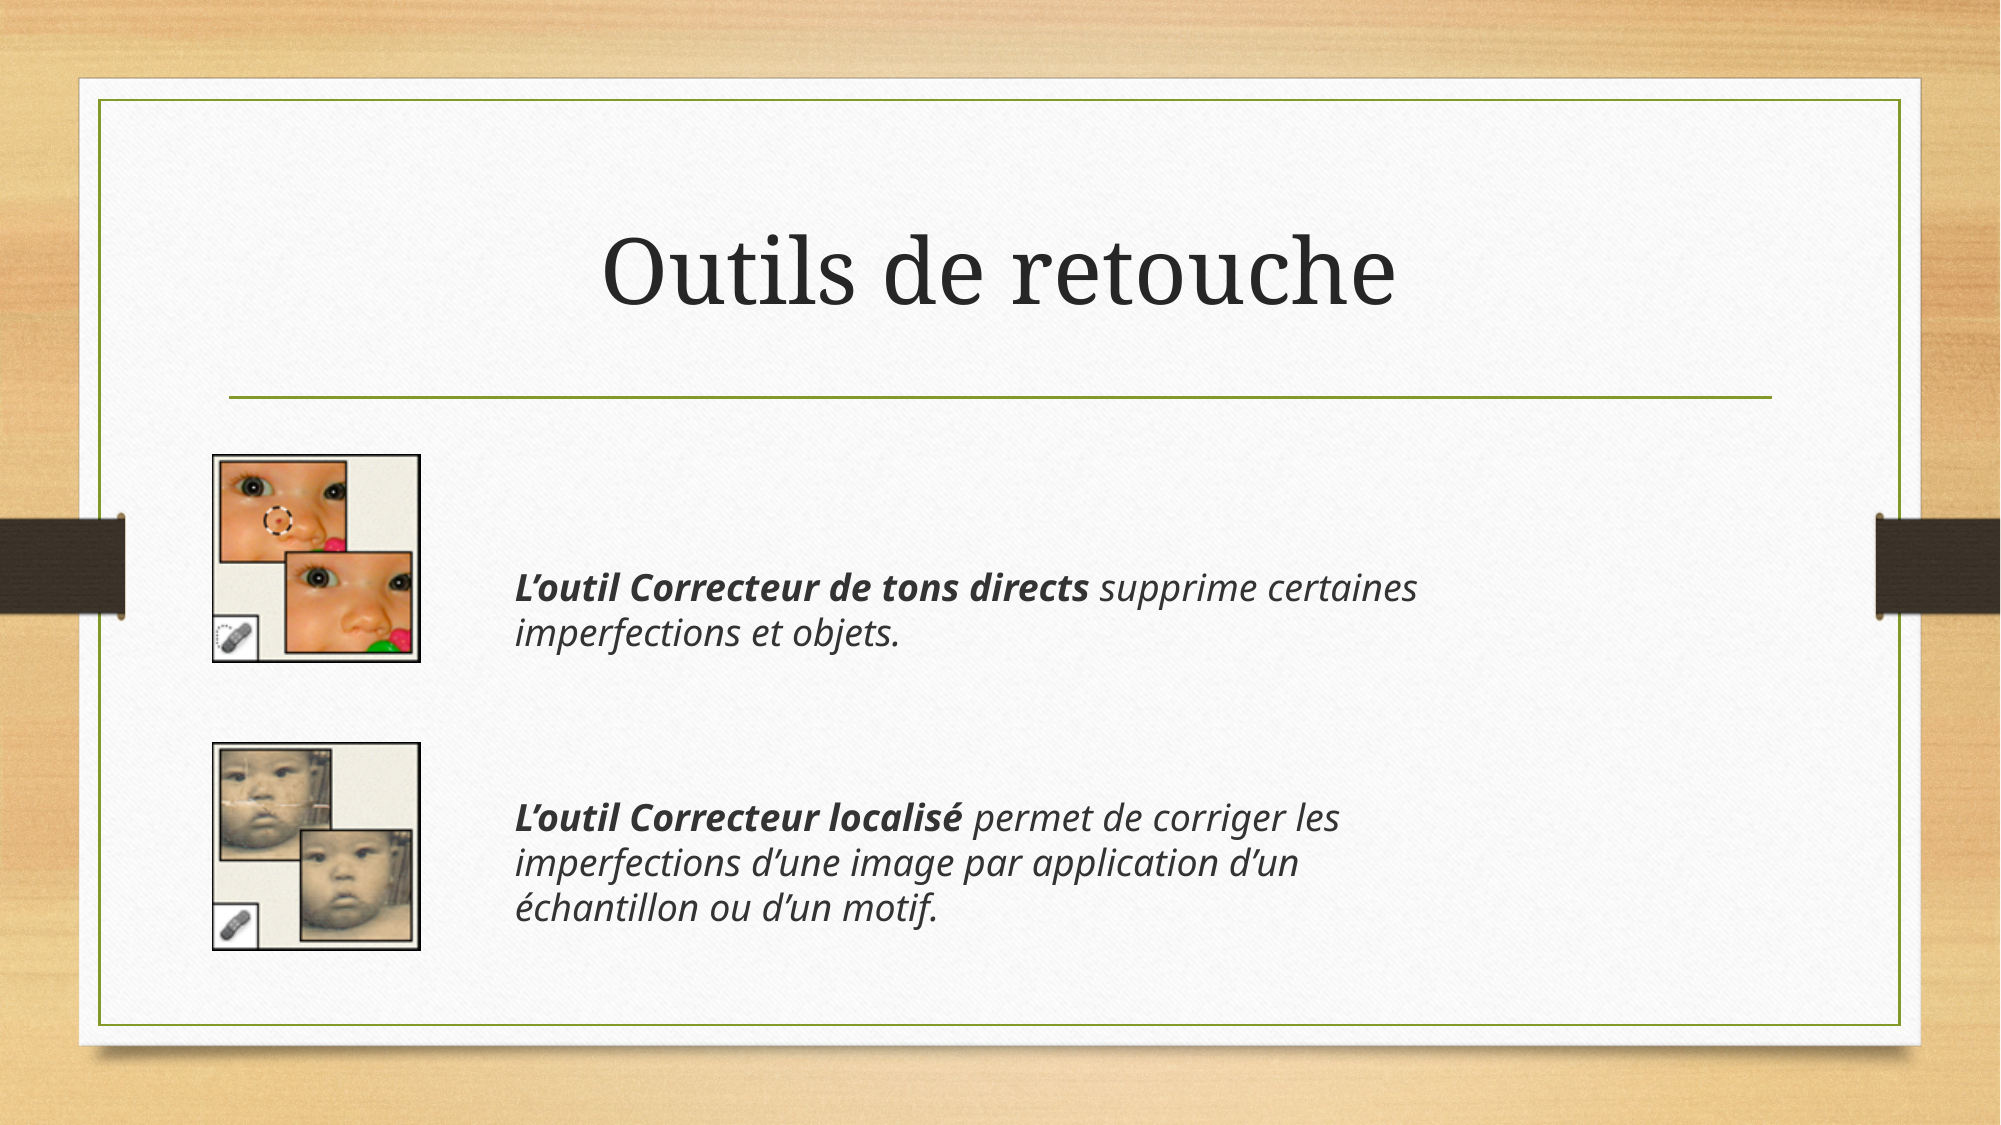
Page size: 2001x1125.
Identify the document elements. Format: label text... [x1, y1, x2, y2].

text_box L’outil Correcteur localisé permet de corriger les imperfections d’une image par application d’un échantillon ou d’un motif. [500, 786, 1500, 937]
picture [0, 0, 2001, 1125]
title Outils de retouche [212, 161, 1788, 375]
text_box L’outil Correcteur de tons directs supprime certaines imperfections et objets. [500, 556, 1500, 662]
